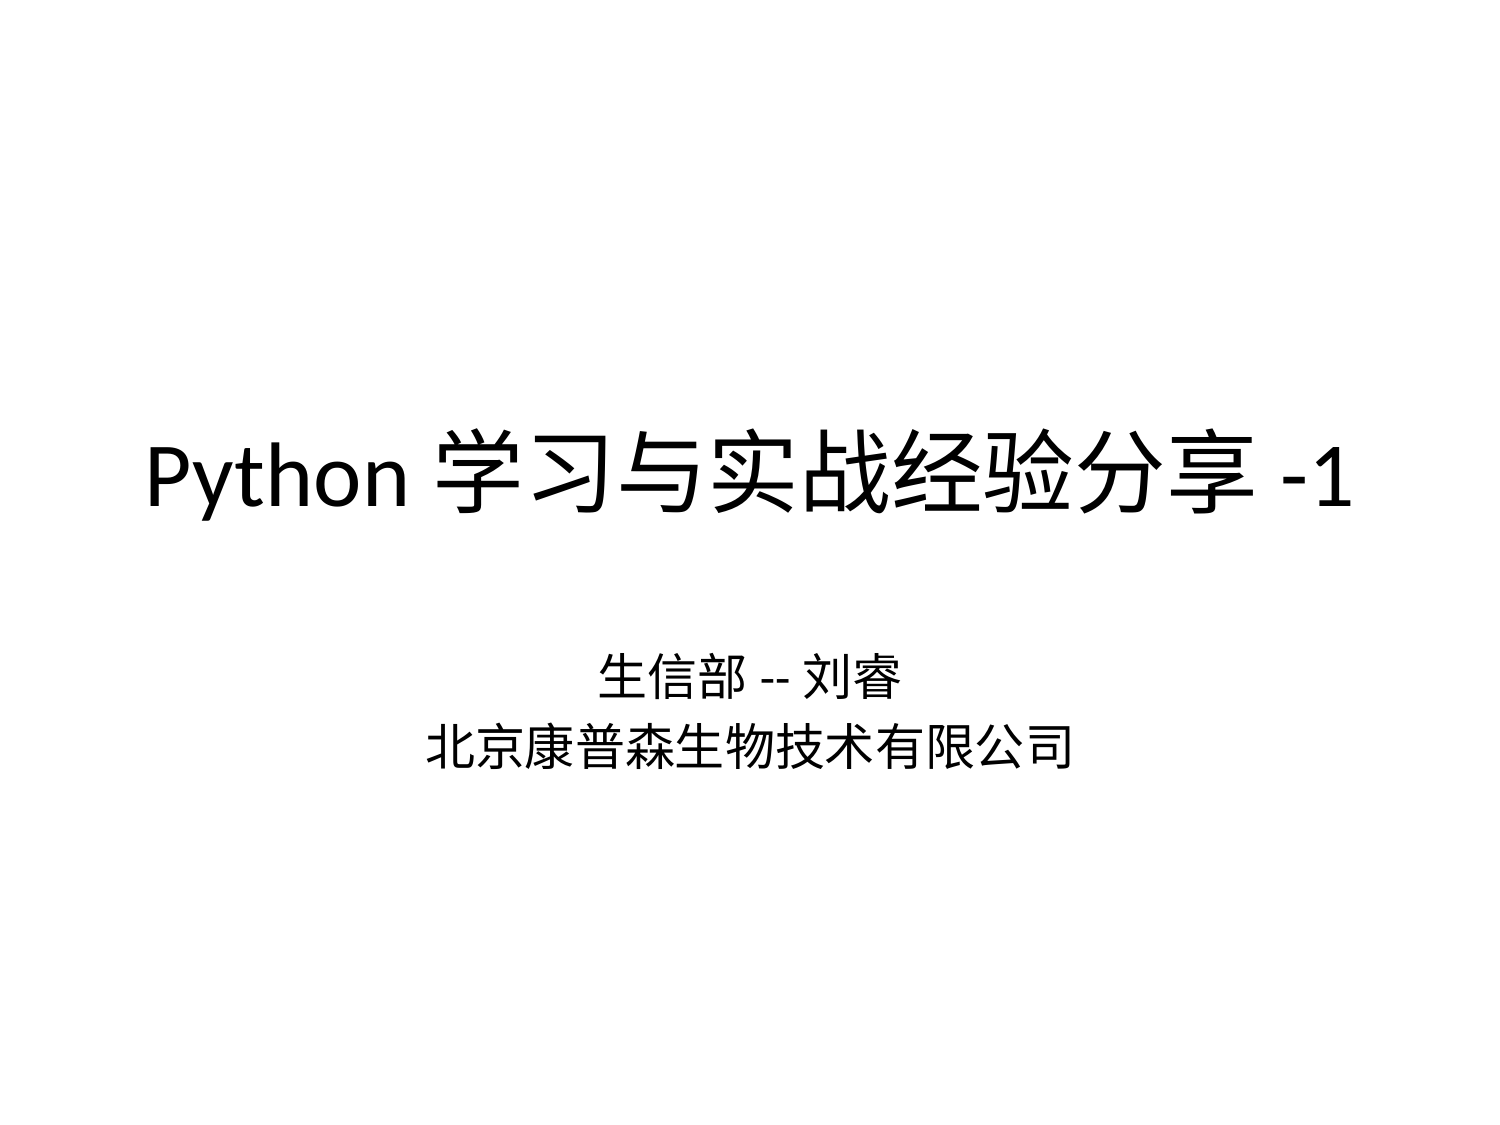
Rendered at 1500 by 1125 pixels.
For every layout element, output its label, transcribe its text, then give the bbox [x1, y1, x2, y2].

title Python学习与实战经验分享-1 [112, 349, 1388, 591]
subtitle 生信部--刘睿 北京康普森生物技术有限公司 [225, 637, 1275, 925]
